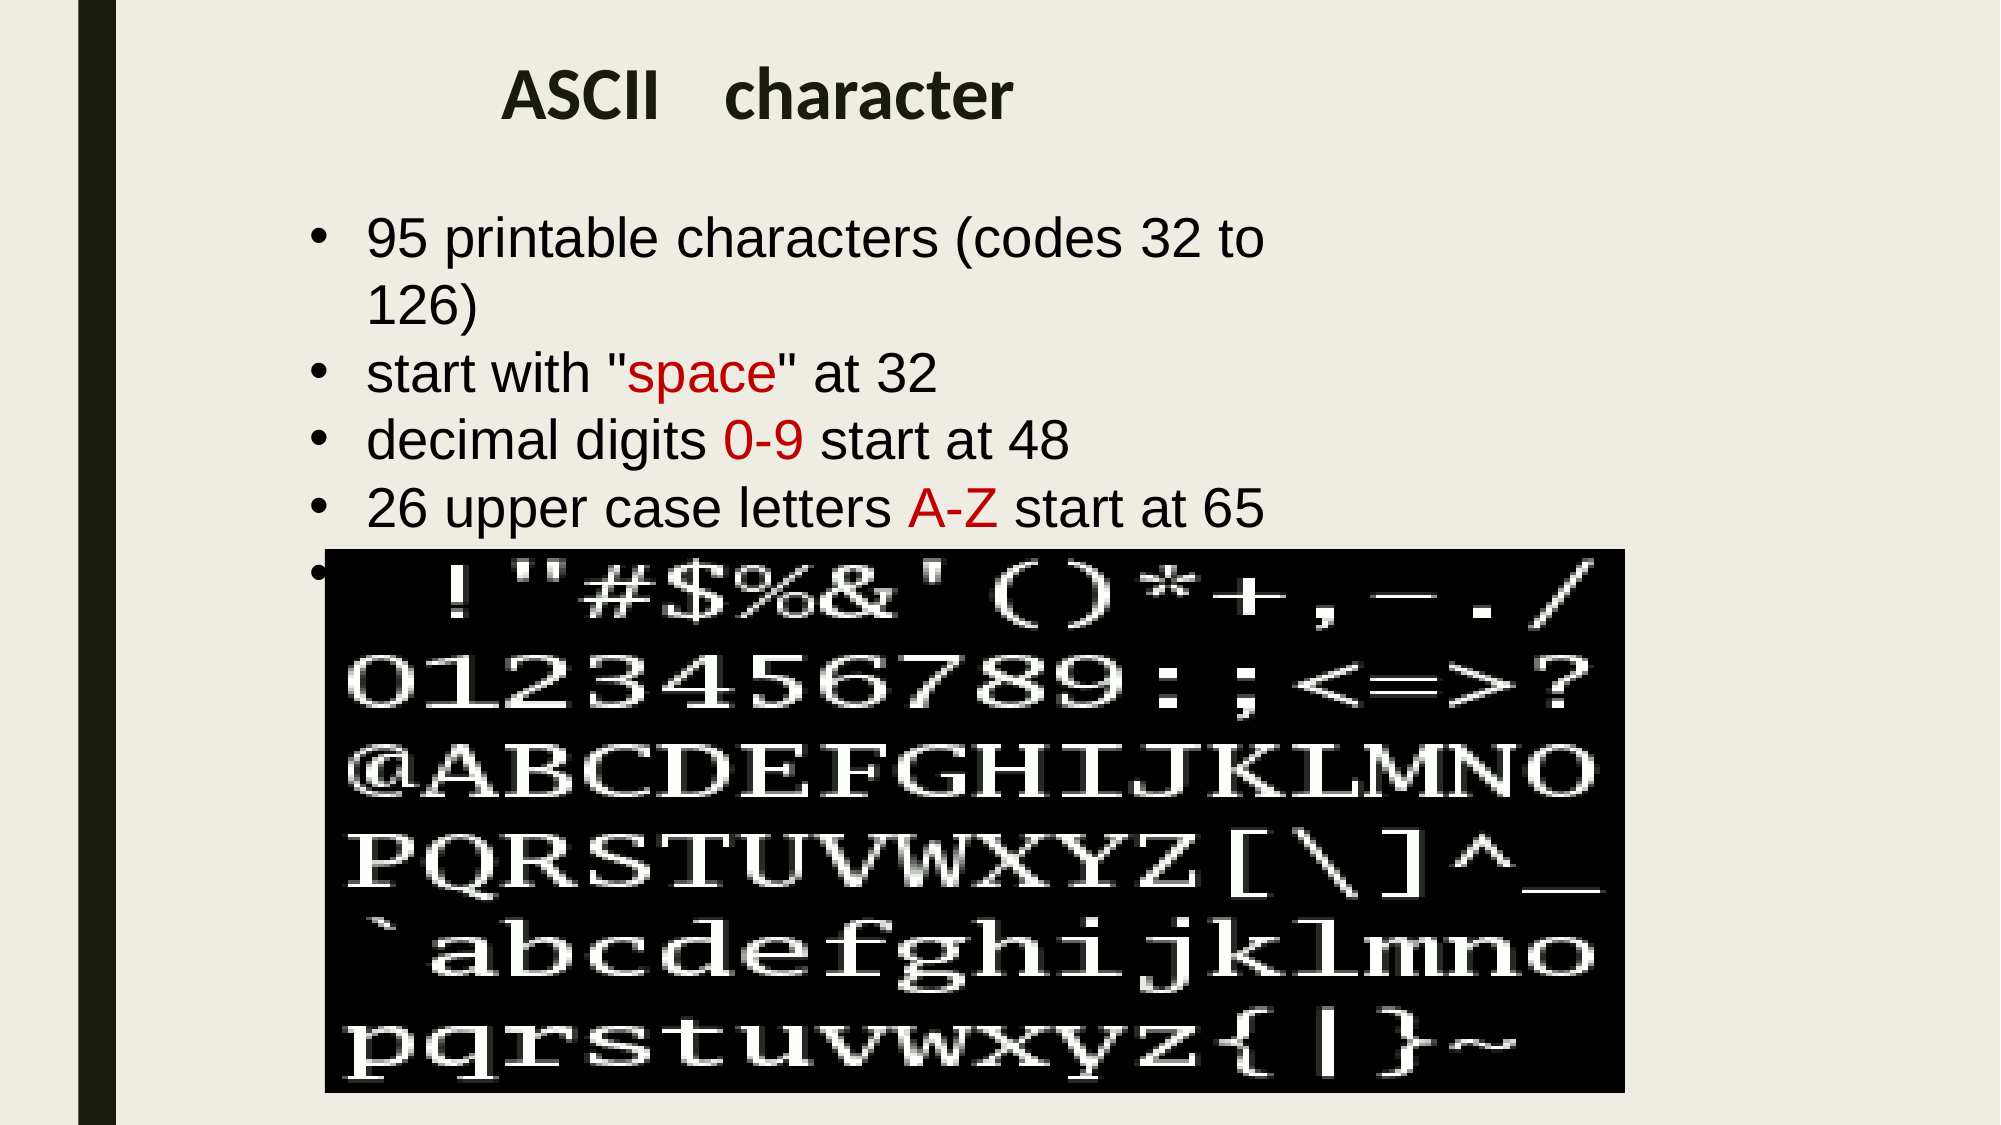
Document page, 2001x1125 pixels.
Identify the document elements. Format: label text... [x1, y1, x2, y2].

text_box 95 printable characters (codes 32 to 126) start with "space" at 32 decimal digits 0-9 start at 48 26 upper case letters A-Z start at 65 26 lower case letters a-z start at 97 [307, 201, 1394, 607]
text_box [324, 549, 1625, 1093]
title ASCII character [499, 44, 1063, 201]
